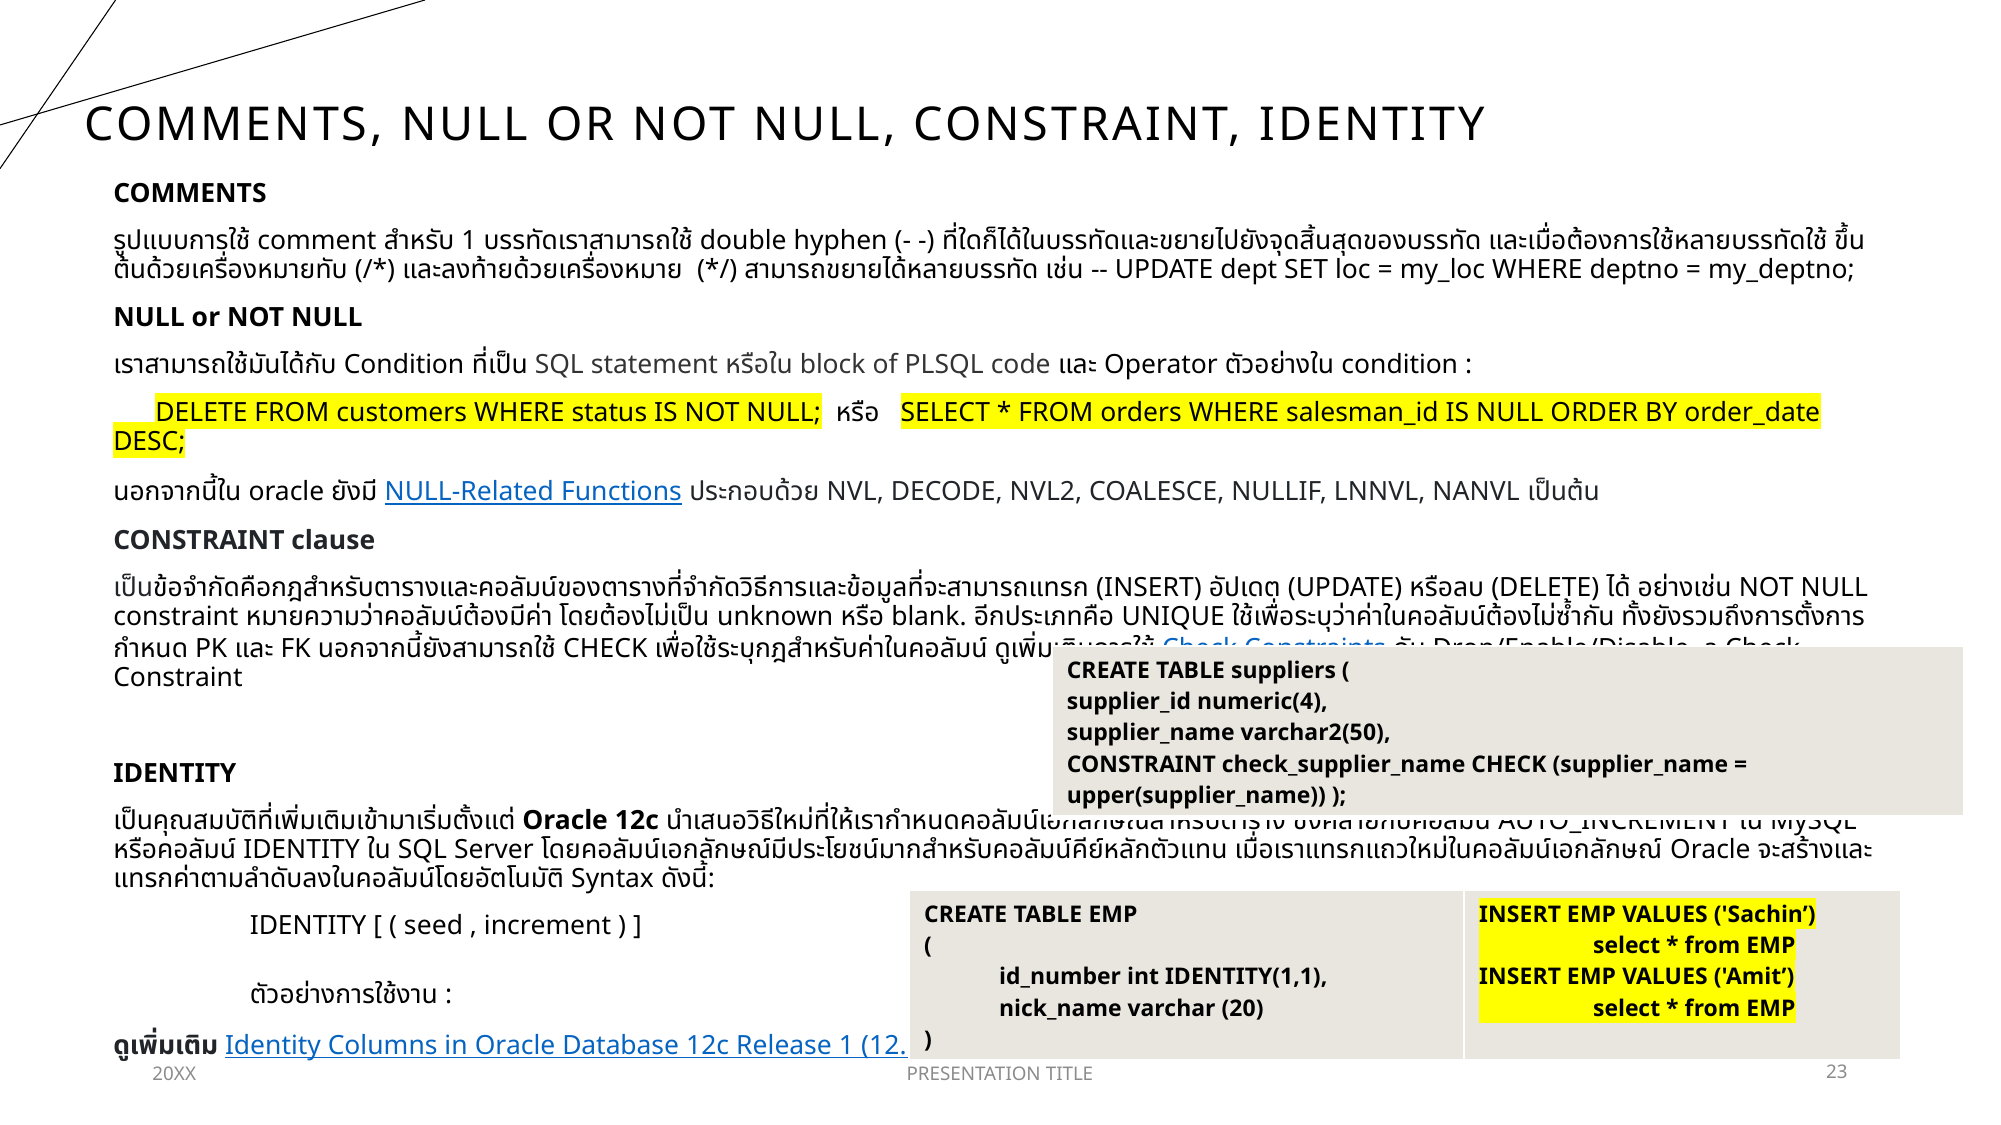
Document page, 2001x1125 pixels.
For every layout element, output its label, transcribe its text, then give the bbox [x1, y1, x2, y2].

slide_number 23 [1412, 1073, 1863, 1103]
table_header CREATE TABLE suppliers ( supplier_id numeric(4), supplier_name varchar2(50), CONSTRAINT check_supplier_name CHECK (supplier_name = upper(supplier_name)) ); [1053, 647, 1963, 815]
footer PRESENTATION TITLE [662, 1073, 1338, 1103]
table_header CREATE TABLE EMP ( id_number int IDENTITY(1,1), nick_name varchar (20) ) [910, 891, 1463, 1059]
text_box COMMENTS รูปแบบการใช้ comment สำหรับ 1 บรรทัดเราสามารถใช้ double hyphen (- -) ที่ใดก็ได้ในบรรทัดและขยายไปยังจุดสิ้นสุดของบรรทัด และเมื่อต้องการใช้หลายบรรทัดใช้ ขึ้นต้นด้วยเครื่องหมายทับ (/*) และลงท้ายด้วยเครื่องหมาย (*/) สามารถขยายได้หลายบรรทัด เช่น -- UPDATE dept SET loc = my_loc WHERE deptno = my_deptno; NULL or NOT NULL เราสามารถใช้มันได้กับ Condition ที่เป็น SQL statement หรือใน block of PLSQL code และ Operator ตัวอย่างใน condition : DELETE FROM customers WHERE status IS NOT NULL; หรือ SELECT * FROM orders WHERE salesman_id IS NULL ORDER BY order_date DESC; นอกจากนี้ใน oracle ยังมี NULL-Related Functions ประกอบด้วย NVL, DECODE, NVL2, COALESCE, NULLIF, LNNVL, NANVL เป็นต้น CONSTRAINT clause เป็นข้อจำกัดคือกฎสำหรับตารางและคอลัมน์ของตารางที่จำกัดวิธีการและข้อมูลที่จะสามารถแทรก (INSERT) อัปเดต (UPDATE) หรือลบ (DELETE) ได้ อย่างเช่น NOT NULL constraint หมายความว่าคอลัมน์ต้องมีค่า โดยต้องไม่เป็น unknown หรือ blank. อีกประเภทคือ UNIQUE ใช้เพื่อระบุว่าค่าในคอลัมน์ต้องไม่ซ้ำกัน ทั้งยังรวมถึงการตั้งการกำหนด PK และ FK นอกจากนี้ยังสามารถใช้ CHECK เพื่อใช้ระบุกฎสำหรับค่าในคอลัมน์ ดูเพิ่มเติมการใช้ Check Constraints กับ Drop/Enable/Disable a Check Constraint IDENTITY เป็นคุณสมบัติที่เพิ่มเติมเข้ามาเริ่มตั้งแต่ Oracle 12c นำเสนอวิธีใหม่ที่ให้เรากำหนดคอลัมน์เอกลักษณ์สำหรับตาราง ซึ่งคล้ายกับคอลัมน์ AUTO_INCREMENT ใน MySQL หรือคอลัมน์ IDENTITY ใน SQL Server โดยคอลัมน์เอกลักษณ์มีประโยชน์มากสำหรับคอลัมน์คีย์หลักตัวแทน เมื่อเราแทรกแถวใหม่ในคอลัมน์เอกลักษณ์ Oracle จะสร้างและแทรกค่าตามลำดับลงในคอลัมน์โดยอัตโนมัติ Syntax ดังนี้: IDENTITY [ ( seed , increment ) ] ตัวอย่างการใช้งาน : ดูเพิ่มเติม Identity Columns in Oracle Database 12c Release 1 (12.1) [98, 171, 1902, 1073]
title Comments, NULL or NOT NULL, Constraint, IDENTITY [69, 93, 1964, 159]
slide_number 20XX [137, 1073, 588, 1103]
table_header INSERT EMP VALUES ('Sachin’) select * from EMP INSERT EMP VALUES ('Amit’) select * from EMP [1465, 891, 1900, 1059]
